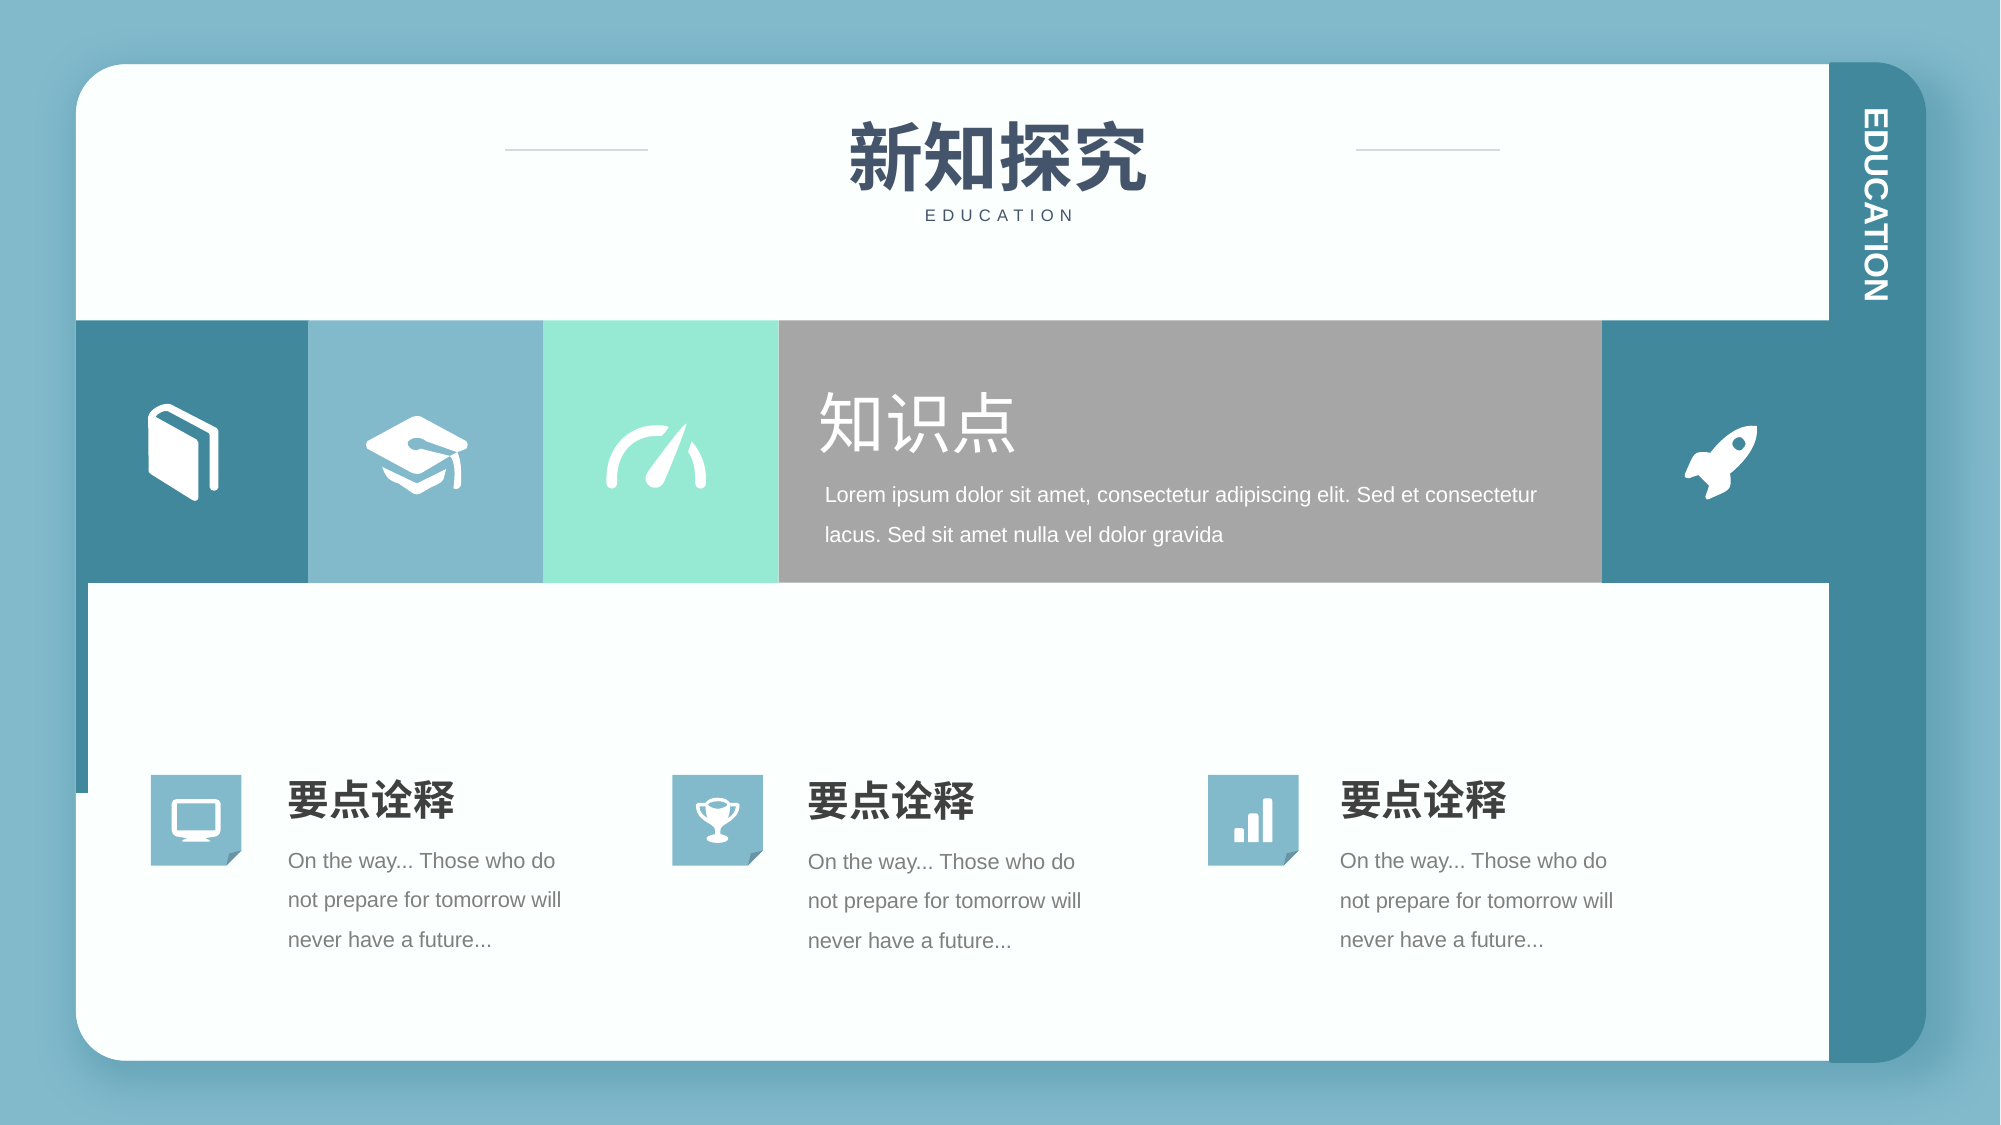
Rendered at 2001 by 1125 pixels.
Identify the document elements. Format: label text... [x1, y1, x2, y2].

text_box [543, 320, 779, 583]
text_box [382, 466, 447, 495]
text_box 要点诠释 [273, 766, 570, 826]
text_box [308, 320, 543, 583]
text_box 新知探究 [690, 103, 1307, 149]
text_box Lorem ipsum dolor sit amet, consectetur adipiscing elit. Sed et consectetur lacus. Sed sit amet nulla vel dolor gravida [810, 460, 1574, 554]
text_box On the way... Those who do not prepare for tomorrow will never have a future... [1325, 826, 1638, 960]
text_box [1262, 798, 1273, 843]
text_box [171, 799, 221, 842]
text_box [779, 320, 1601, 583]
text_box [606, 425, 669, 489]
text_box [1684, 425, 1758, 500]
text_box [366, 416, 468, 490]
text_box On the way... Those who do not prepare for tomorrow will never have a future... [273, 826, 586, 959]
text_box [148, 772, 244, 868]
text_box 要点诠释 [793, 767, 1090, 827]
text_box [695, 797, 740, 843]
text_box [688, 441, 706, 489]
text_box [670, 772, 766, 868]
text_box 要点诠释 [1325, 766, 1622, 826]
text_box 新知探究 [690, 159, 1307, 209]
text_box [1601, 320, 1834, 583]
text_box EDUCATION [879, 209, 1118, 233]
text_box [148, 403, 219, 501]
text_box [76, 320, 308, 583]
text_box [645, 423, 687, 488]
text_box 知识点 [810, 362, 1027, 466]
text_box On the way... Those who do not prepare for tomorrow will never have a future... [793, 827, 1106, 961]
text_box [1206, 772, 1301, 868]
text_box [1234, 828, 1244, 843]
text_box [1248, 813, 1259, 843]
